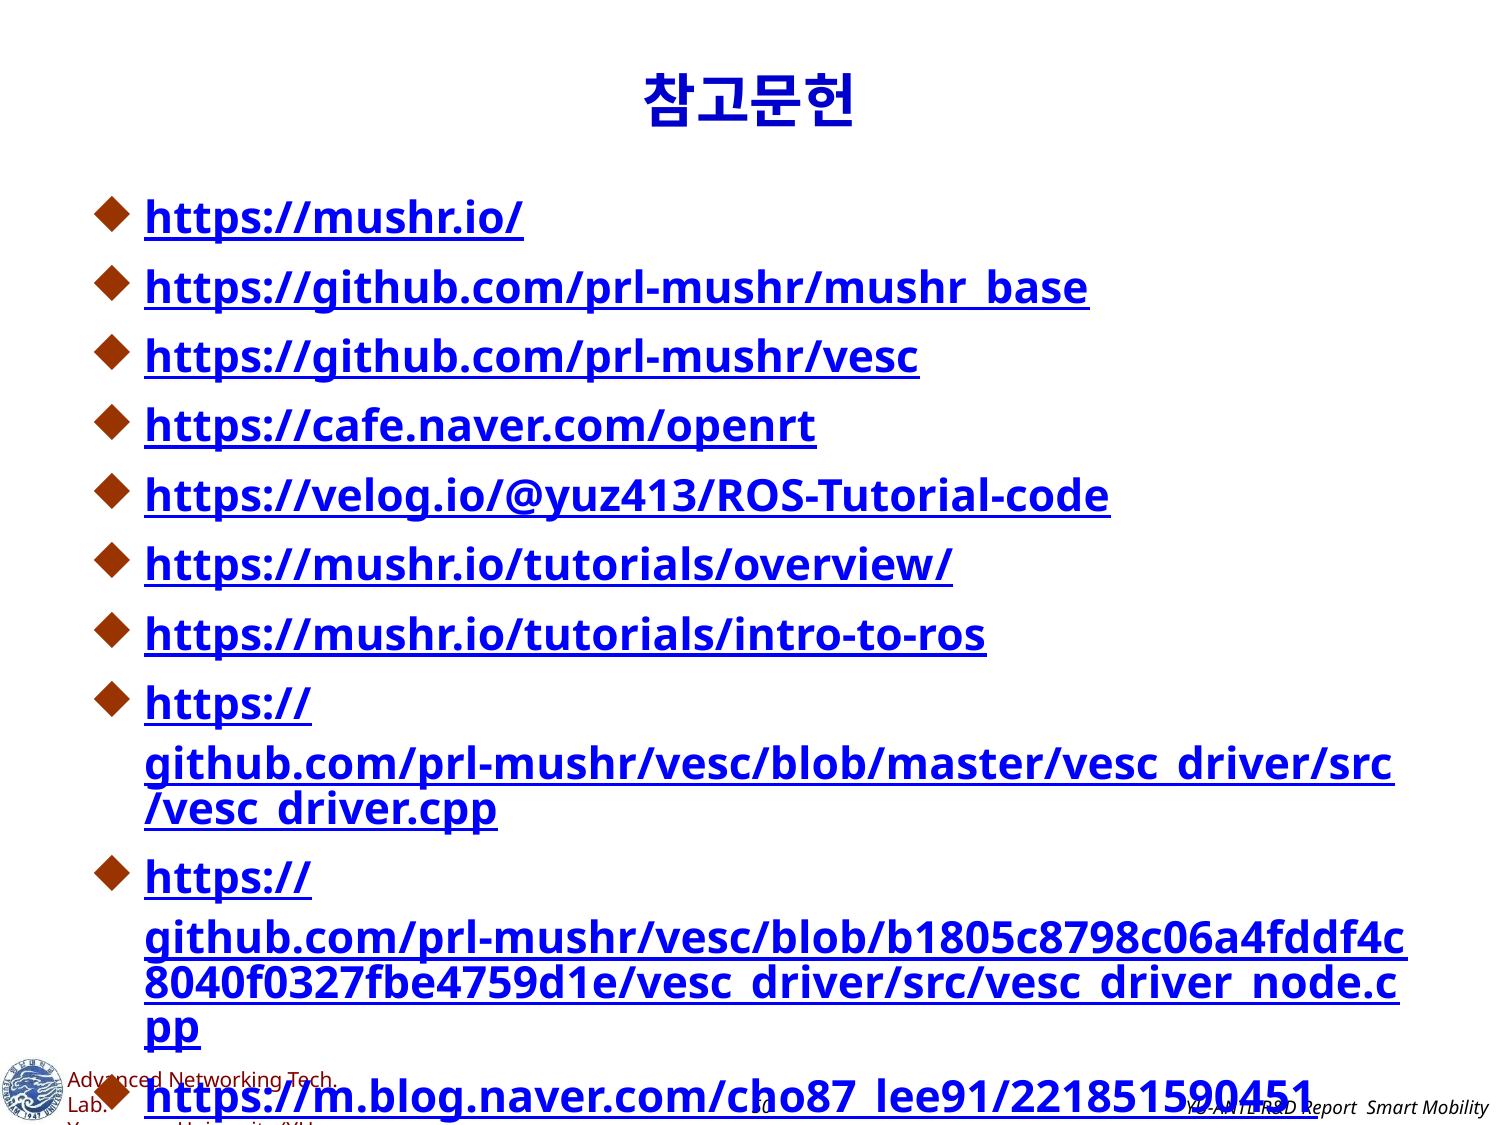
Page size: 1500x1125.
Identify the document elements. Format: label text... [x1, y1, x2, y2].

picture [0, 1057, 66, 1124]
title 참고문헌 [74, 44, 1426, 154]
list https://mushr.io/ https://github.com/prl-mushr/mushr_base https://github.com/prl-mushr/vesc https://cafe.naver.com/openrt https://velog.io/@yuz413/ROS-Tutorial-code https://mushr.io/tutorials/overview/ https://mushr.io/tutorials/intro-to-ros https://github.com/prl-mushr/vesc/blob/master/vesc_driver/src/vesc_driver.cpp https://github.com/prl-mushr/vesc/blob/b1805c8798c06a4fddf4c8040f0327fbe4759d1e/vesc_driver/src/vesc_driver_node.cpp https://m.blog.naver.com/cho87_lee91/221851590451 [74, 181, 1426, 1006]
